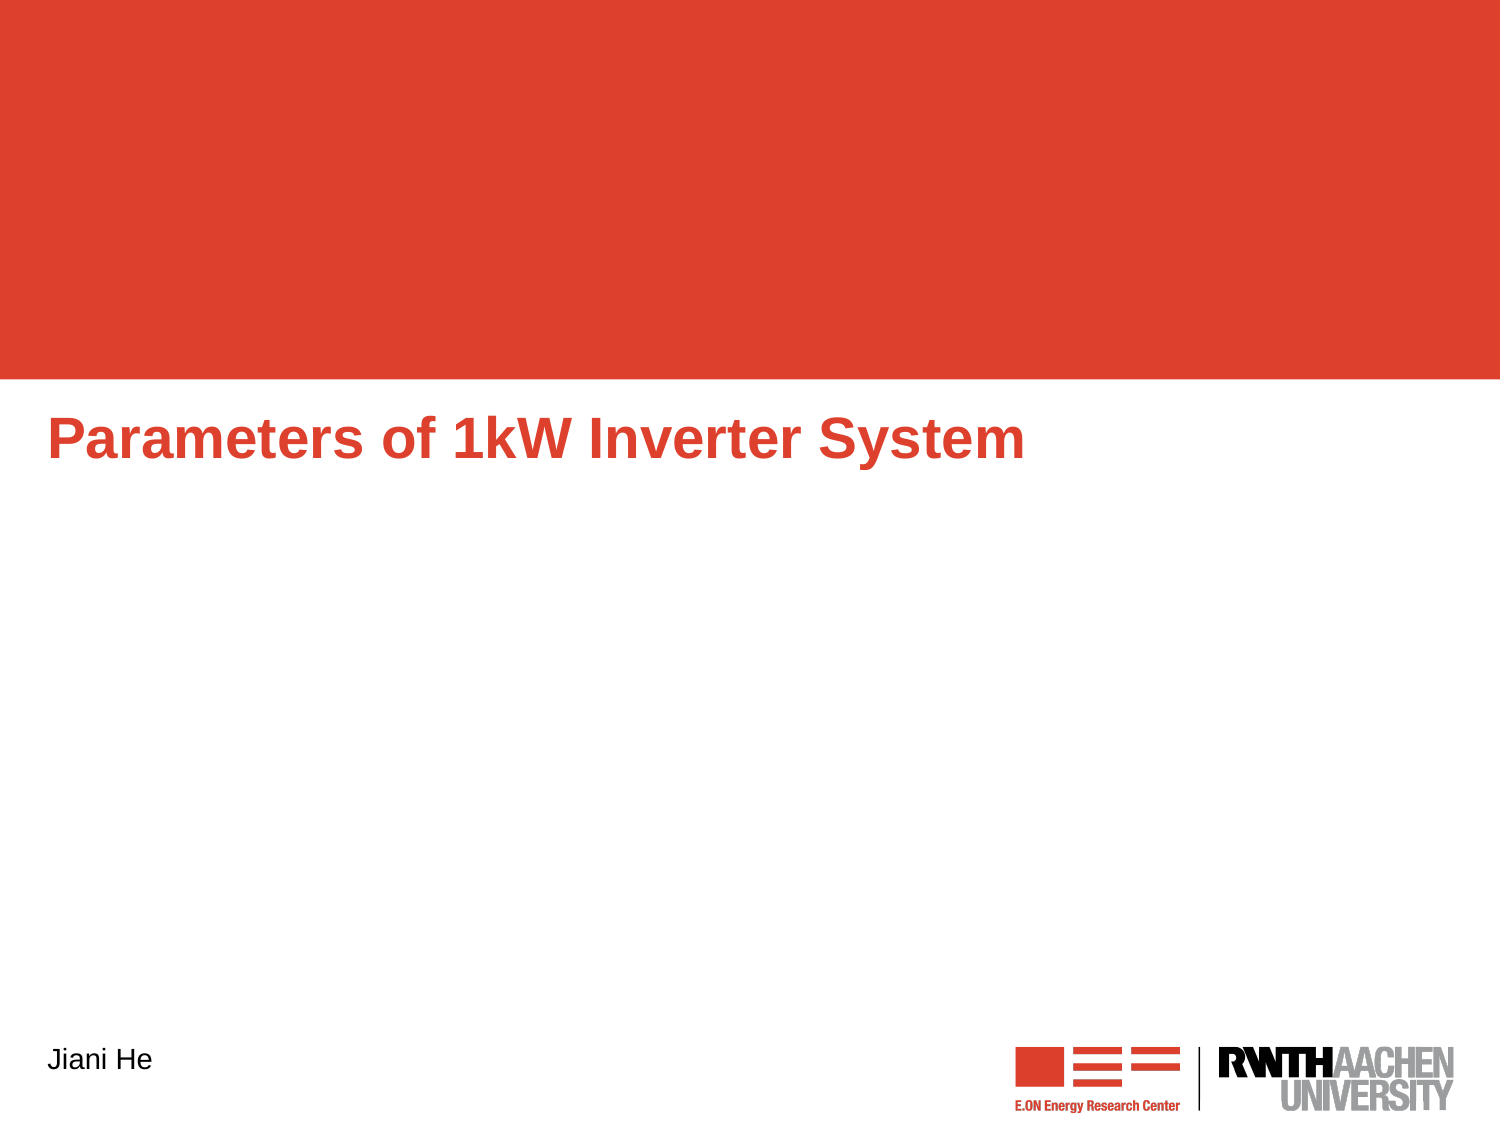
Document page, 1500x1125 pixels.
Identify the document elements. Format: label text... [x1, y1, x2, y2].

list Jiani He [47, 1039, 579, 1076]
picture [996, 1015, 1473, 1125]
title Parameters of 1kW Inverter System [47, 408, 1453, 497]
